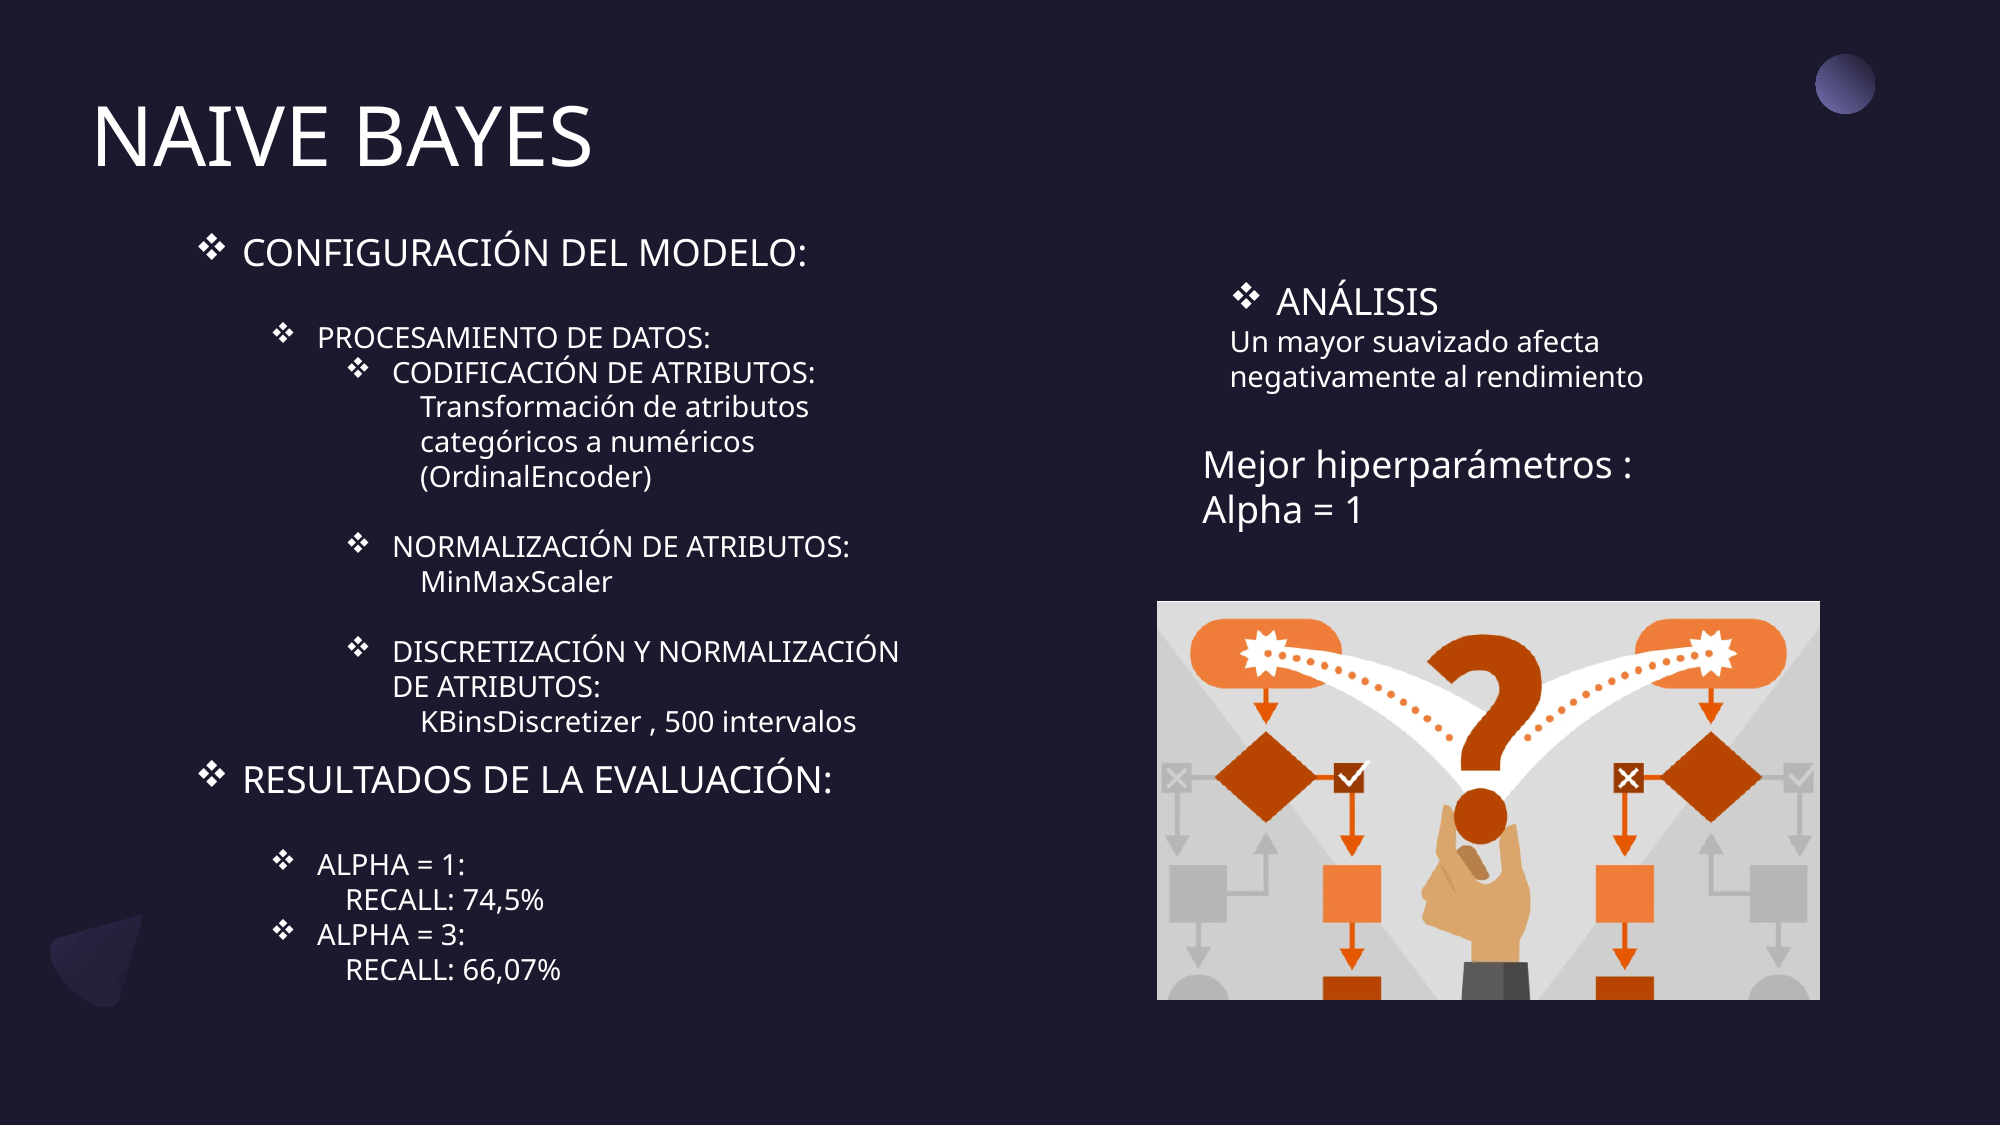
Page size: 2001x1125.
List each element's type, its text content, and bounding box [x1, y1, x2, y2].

picture [1157, 601, 1820, 1000]
text_box RESULTADOS DE LA EVALUACIÓN: ALPHA = 1: RECALL: 74,5% ALPHA = 3: RECALL: 66,07% [180, 748, 904, 1039]
title NAIVE BAYES [90, 83, 1910, 207]
text_box ANÁLISIS Un mayor suavizado afecta negativamente al rendimiento [1214, 270, 1820, 401]
text_box Mejor hiperparámetros : Alpha = 1 [1187, 433, 1648, 539]
text_box CONFIGURACIÓN DEL MODELO: PROCESAMIENTO DE DATOS: CODIFICACIÓN DE ATRIBUTOS: Transformación de atributos categóricos a numéricos (OrdinalEncoder) NORMALIZACIÓN DE ATRIBUTOS: MinMaxScaler DISCRETIZACIÓN Y NORMALIZACIÓN DE ATRIBUTOS: KBinsDiscretizer , 500 intervalos [180, 221, 943, 781]
